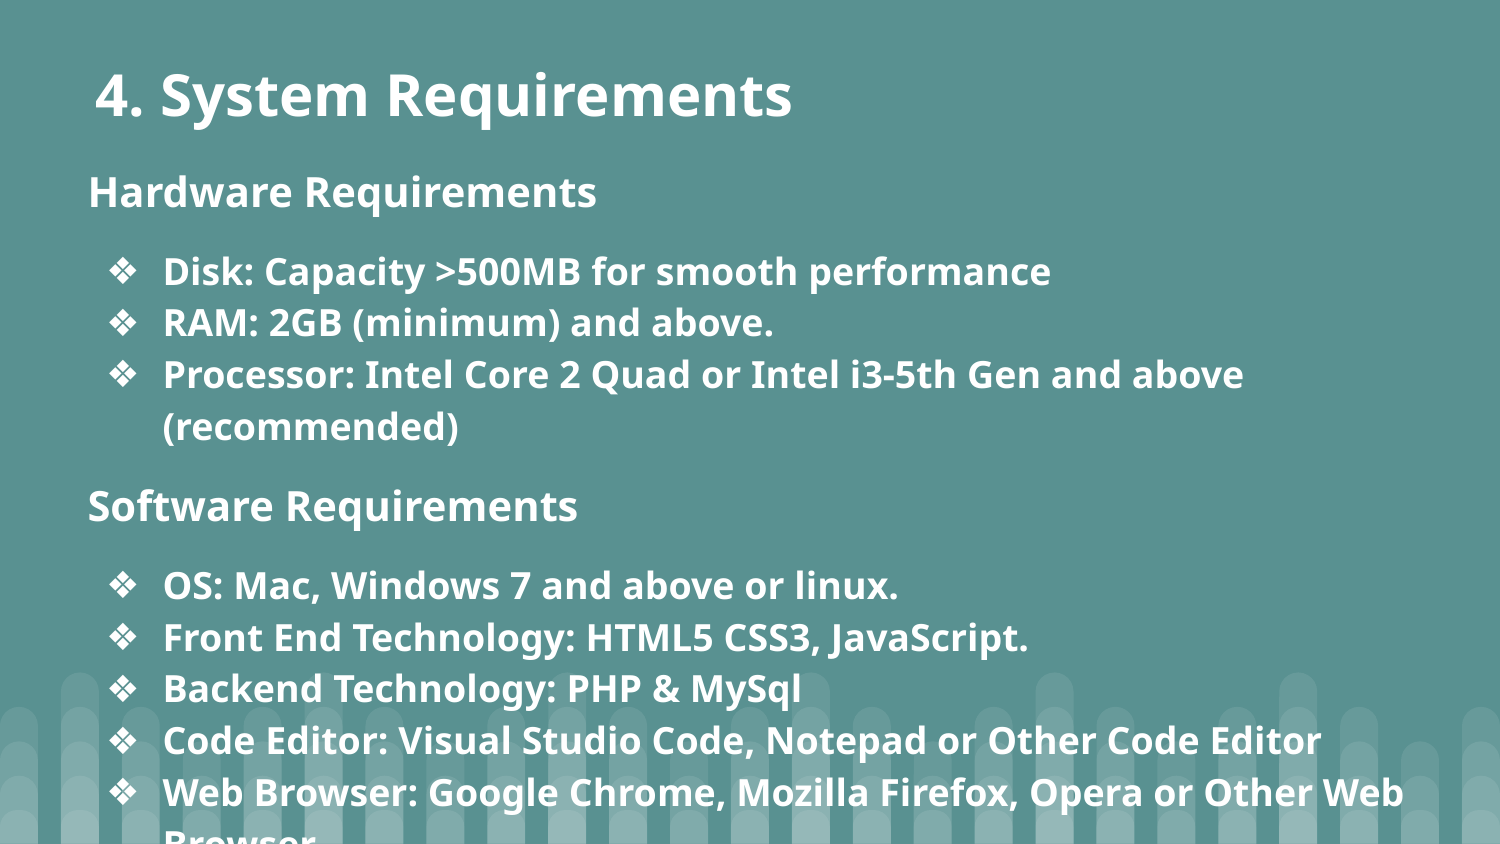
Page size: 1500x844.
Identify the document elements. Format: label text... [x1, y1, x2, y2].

list Hardware Requirements Disk: Capacity >500MB for smooth performance RAM: 2GB (minimum) and above. Processor: Intel Core 2 Quad or Intel i3-5th Gen and above (recommended) Software Requirements OS: Mac, Windows 7 and above or linux. Front End Technology: HTML5 CSS3, JavaScript. Backend Technology: PHP & MySql Code Editor: Visual Studio Code, Notepad or Other Code Editor Web Browser: Google Chrome, Mozilla Firefox, Opera or Other Web Browser [72, 143, 1447, 844]
list 4. System Requirements [80, 33, 1123, 144]
